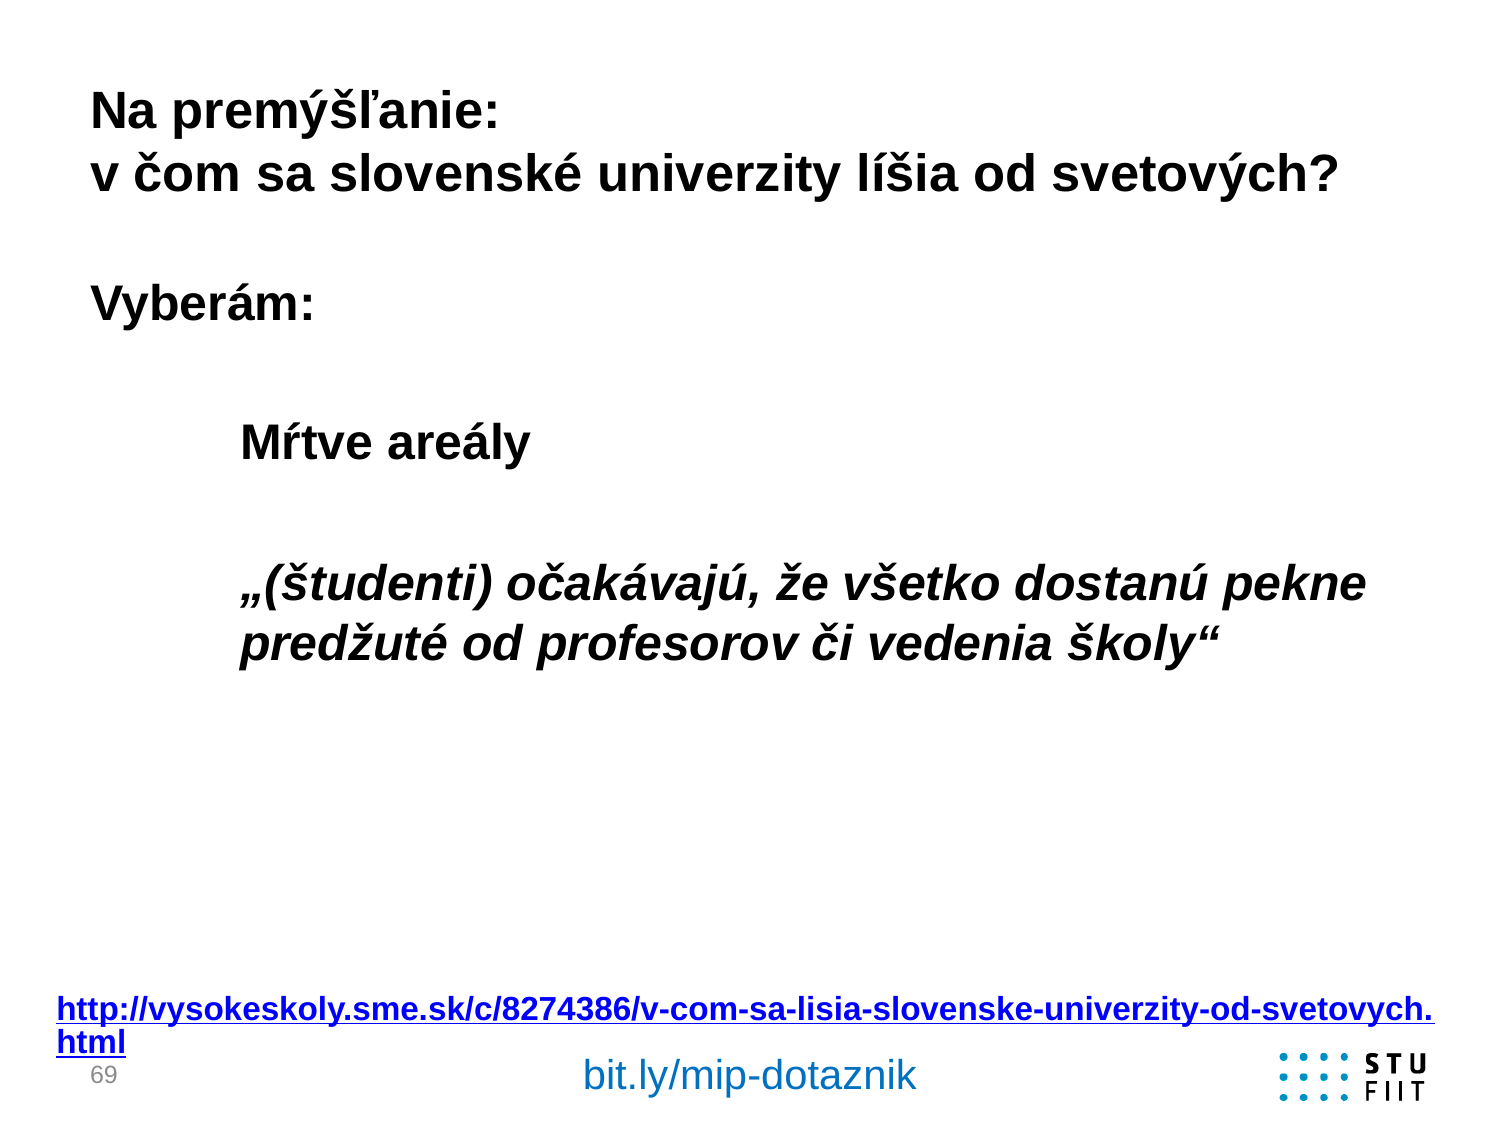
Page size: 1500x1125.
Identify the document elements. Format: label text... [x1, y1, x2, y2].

picture [1269, 1068, 1436, 1118]
footer bit.ly/mip-dotaznik [496, 1042, 1004, 1103]
text_box Vyberám: Mŕtve areály „(študenti) očakávajú, že všetko dostanú pekne predžuté od profesorov či vedenia školy“ [74, 262, 1425, 965]
title Na premýšľanie: v čom sa slovenské univerzity líšia od svetových? [75, 45, 1425, 233]
list http://vysokeskoly.sme.sk/c/8274386/v-com-sa-lisia-slovenske-univerzity-od-svetovych.html [41, 979, 1459, 1068]
slide_number 69 [75, 1043, 425, 1104]
